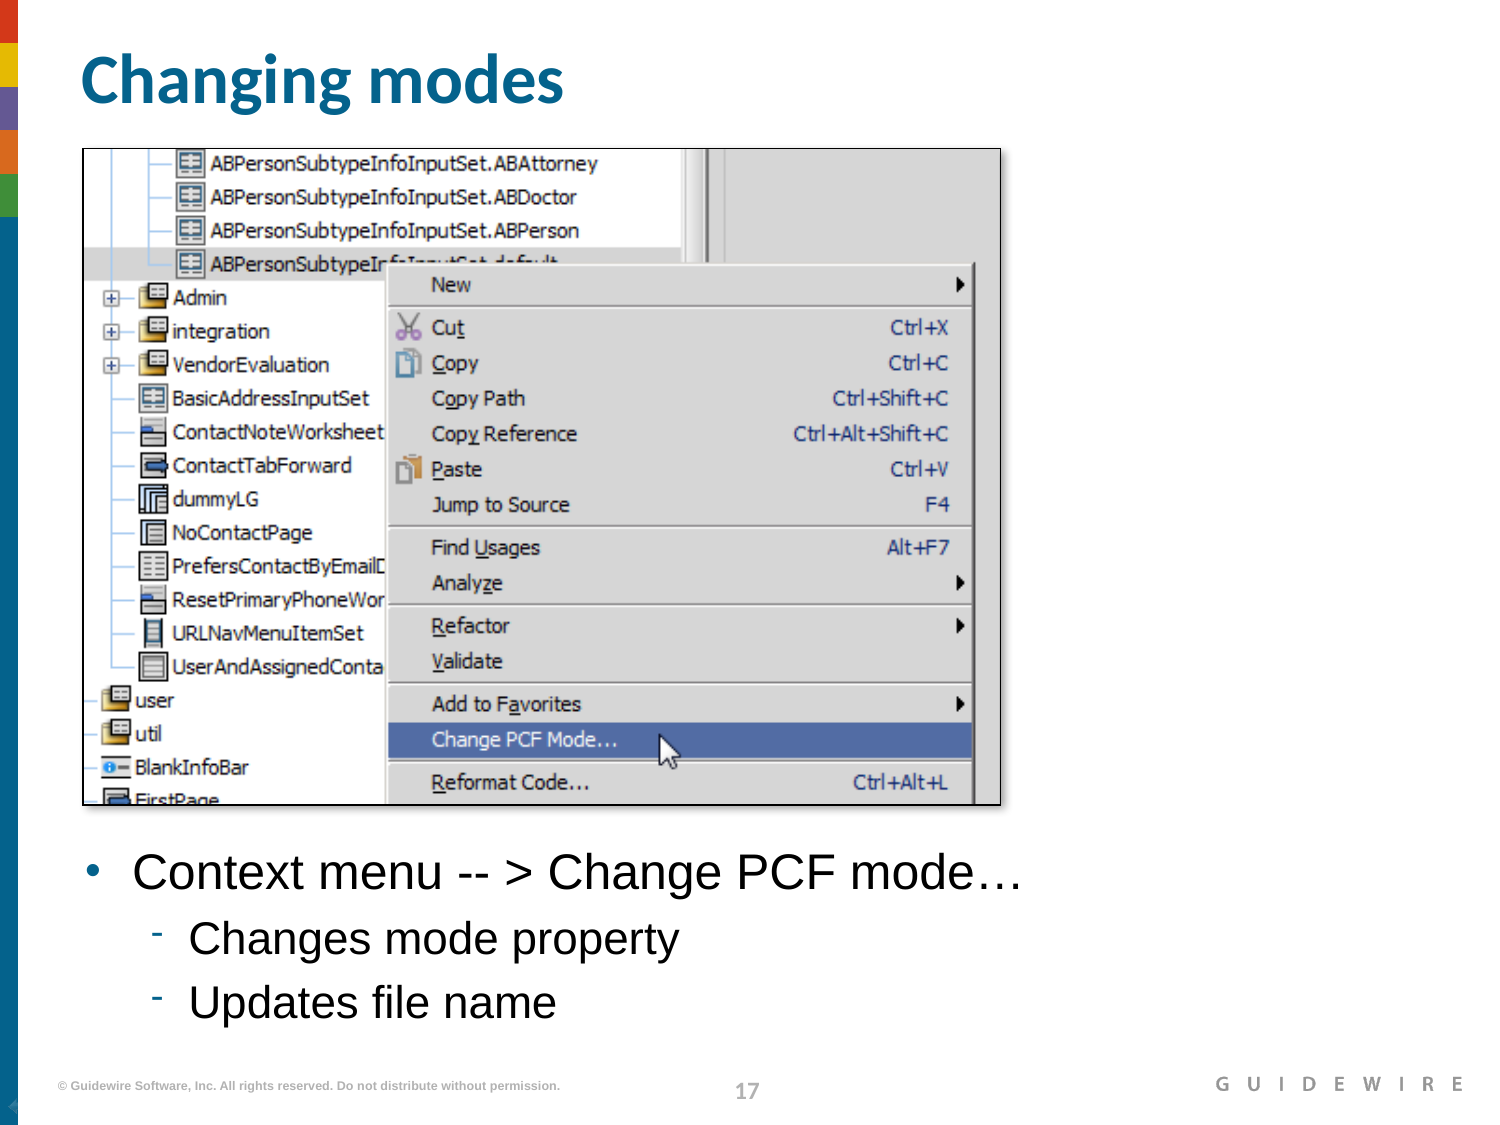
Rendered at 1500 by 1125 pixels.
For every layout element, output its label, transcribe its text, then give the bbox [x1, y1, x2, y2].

picture [1215, 1073, 1480, 1096]
picture [10, 1101, 18, 1111]
picture [83, 148, 1000, 805]
picture [0, 0, 18, 216]
title Changing modes [81, 19, 1446, 142]
list Context menu -- > Change PCF mode… Changes mode property Updates file name [85, 839, 1450, 1062]
